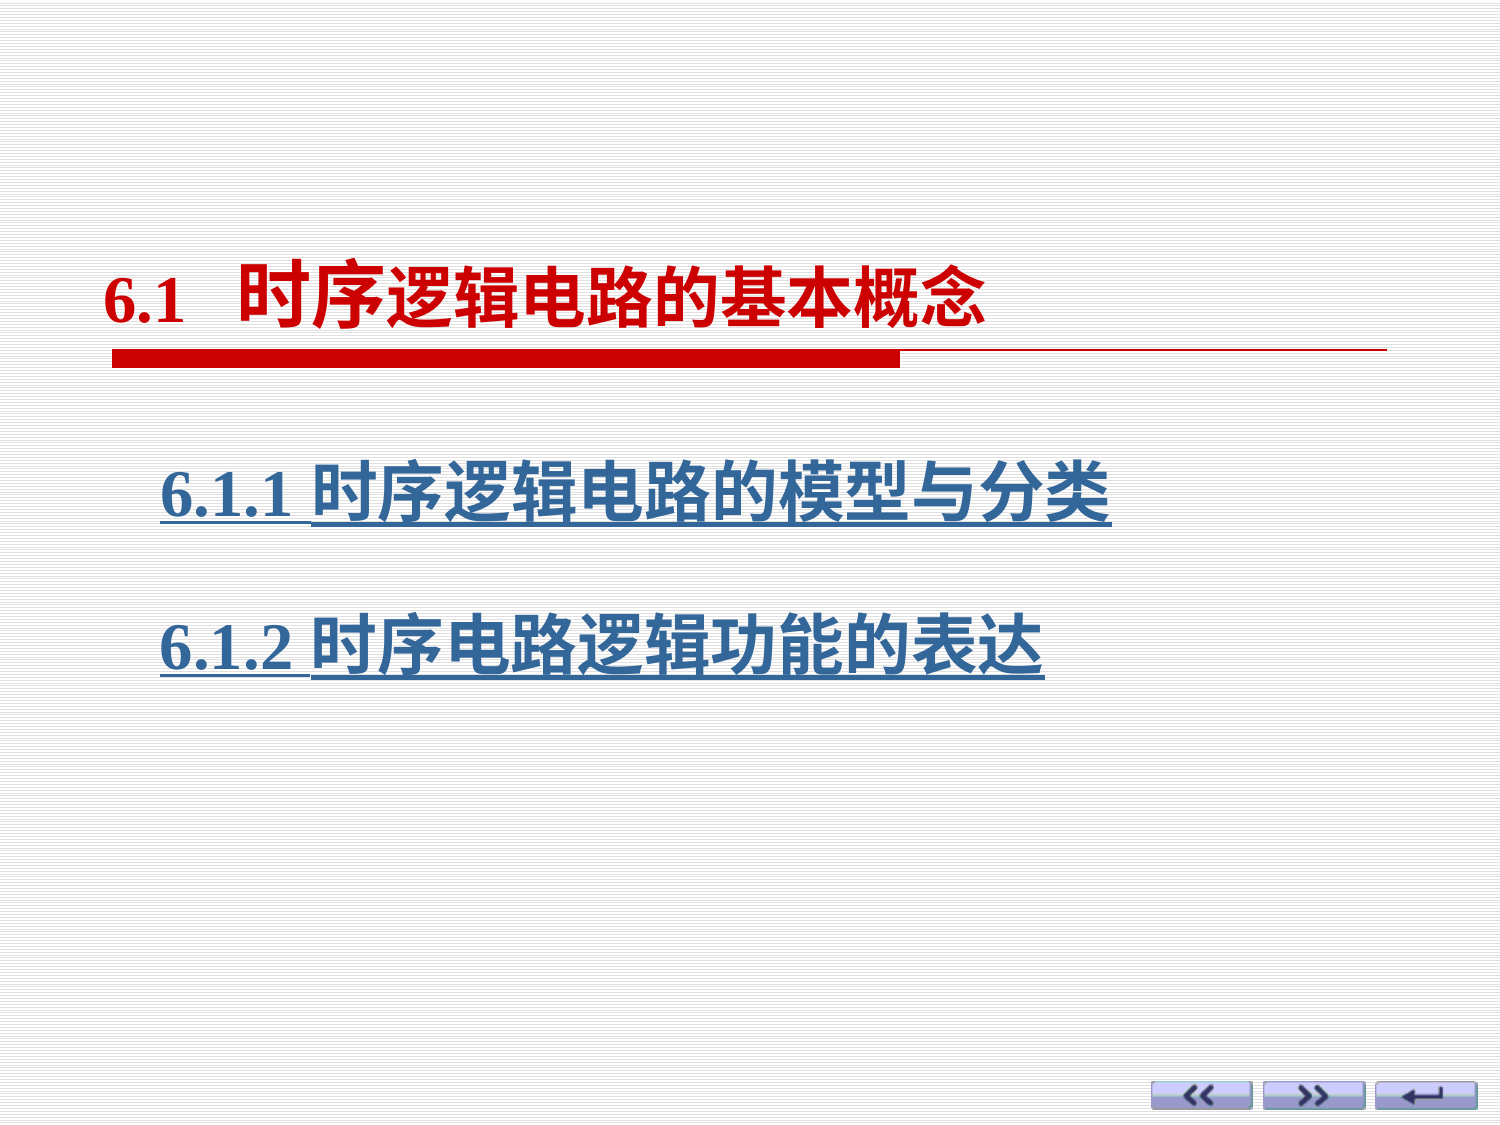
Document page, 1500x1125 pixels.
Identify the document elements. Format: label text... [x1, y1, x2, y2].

text_box 6.1.2 时序电路逻辑功能的表达 [99, 590, 1081, 713]
text_box 6.1 时序逻辑电路的基本概念 [88, 220, 1122, 365]
picture [1151, 1081, 1253, 1110]
text_box 6.1.1 时序逻辑电路的模型与分类 [100, 437, 1235, 560]
picture [1263, 1081, 1366, 1110]
picture [1375, 1081, 1478, 1110]
